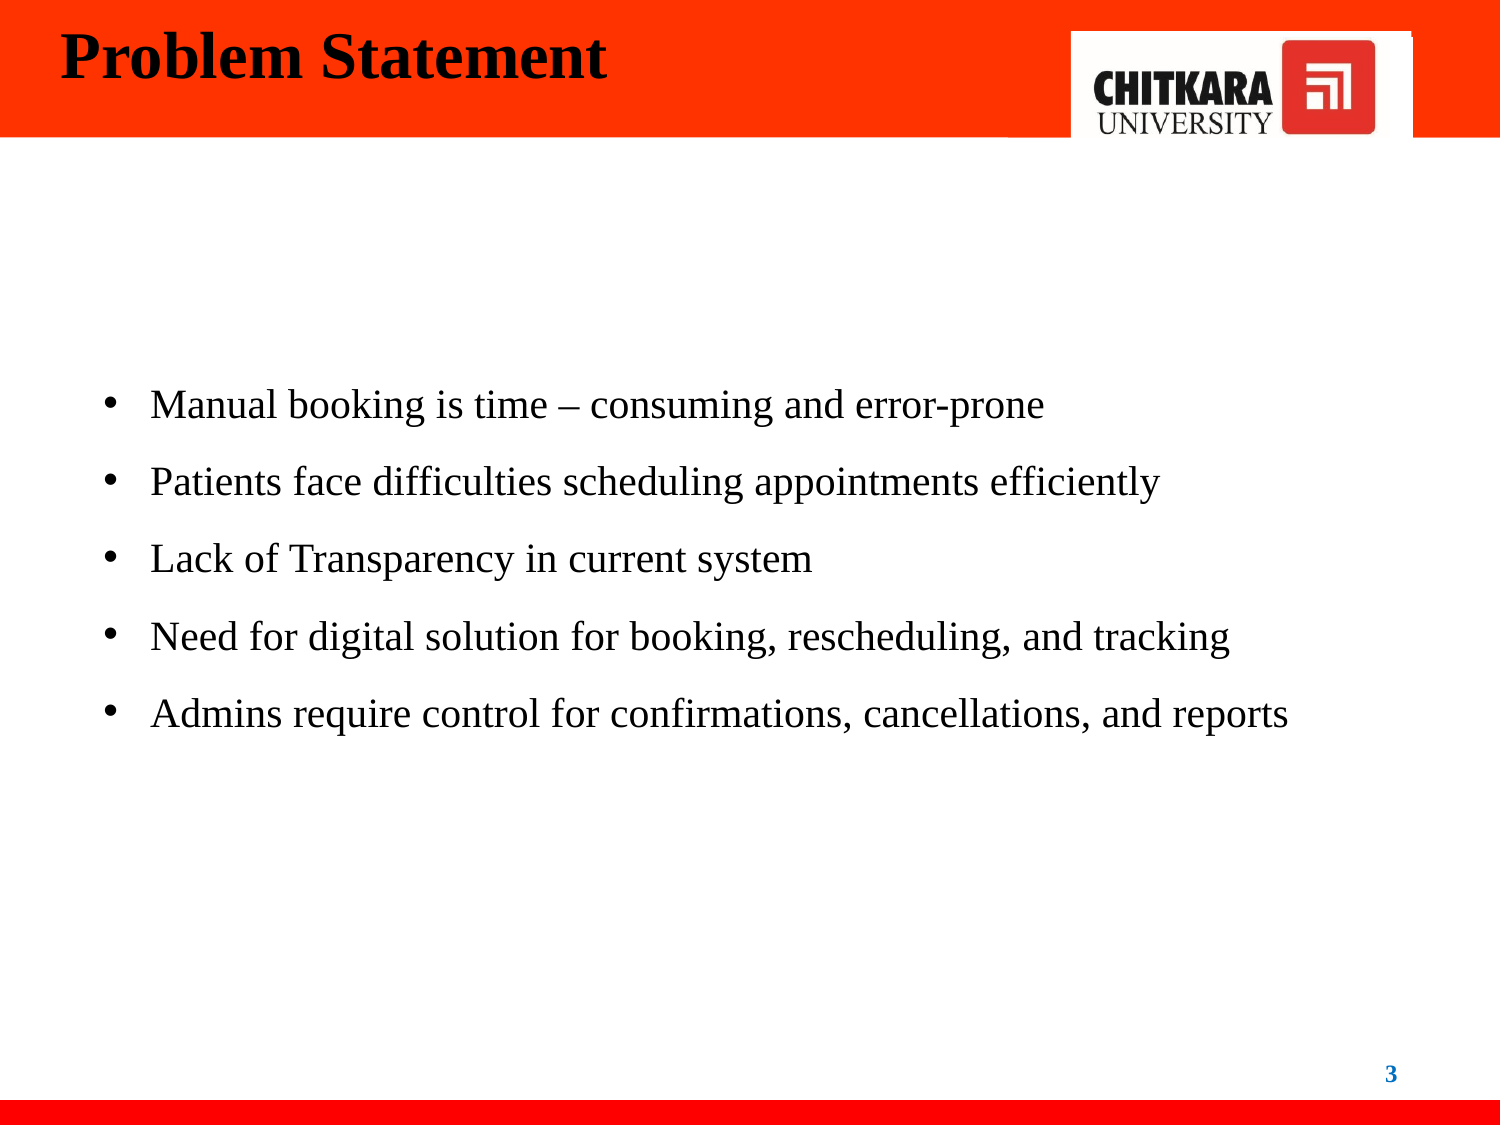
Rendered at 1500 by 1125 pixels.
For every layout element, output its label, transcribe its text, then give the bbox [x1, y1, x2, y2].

slide_number 3 [1382, 1057, 1419, 1125]
picture [1074, 37, 1390, 138]
title Problem Statement [58, 10, 775, 201]
text_box Manual booking is time – consuming and error-prone Patients face difficulties scheduling appointments efficiently Lack of Transparency in current system Need for digital solution for booking, rescheduling, and tracking Admins require control for confirmations, cancellations, and reports [101, 350, 1401, 736]
